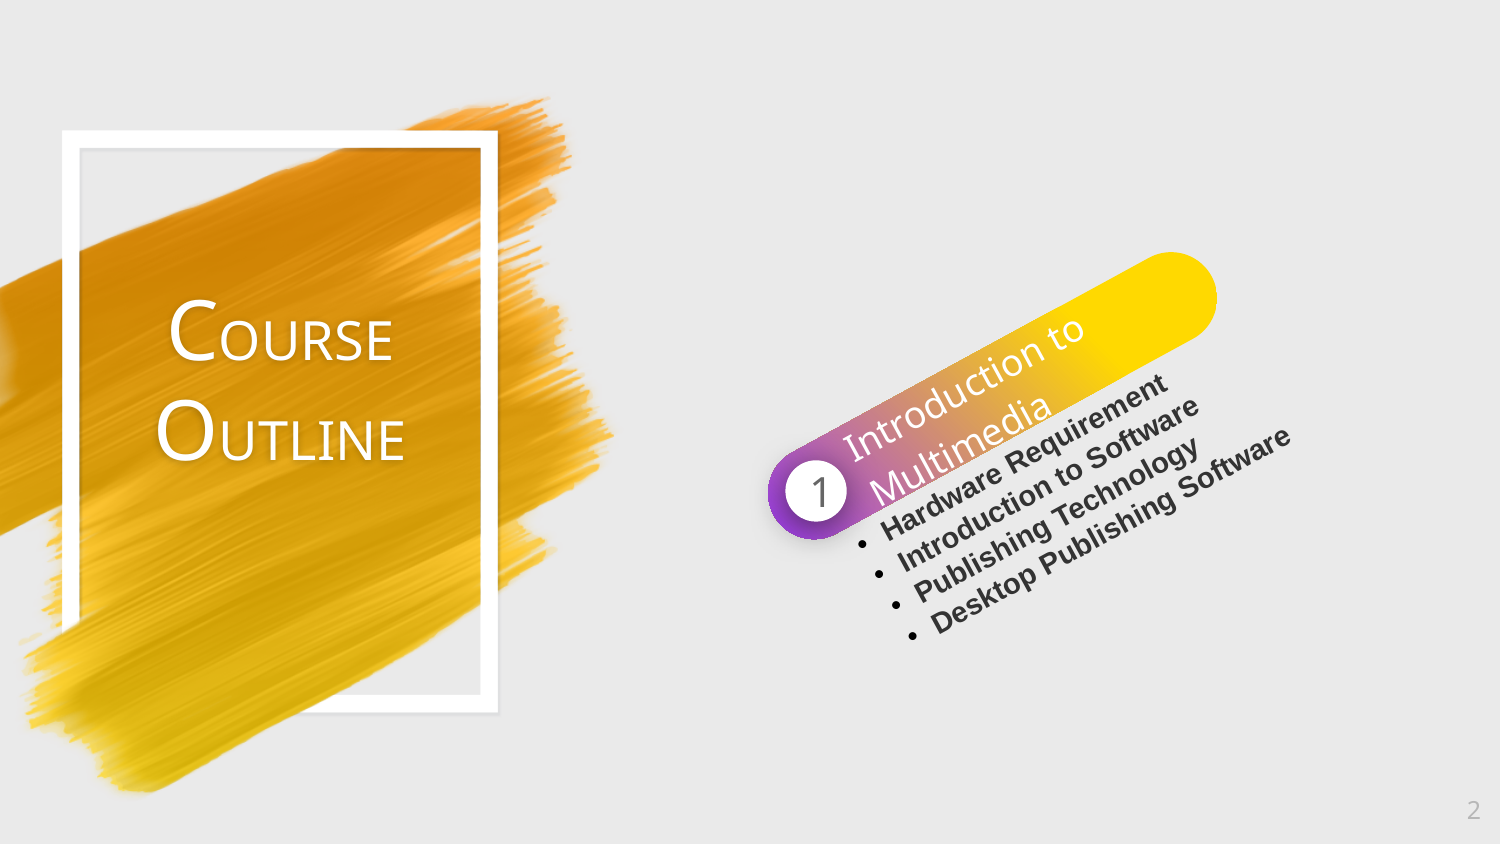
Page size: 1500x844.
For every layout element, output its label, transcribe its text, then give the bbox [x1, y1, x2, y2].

slide_number 2 [1391, 779, 1482, 844]
picture [0, 0, 1500, 844]
title COURSE OUTLINE [89, 279, 472, 605]
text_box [714, 352, 1418, 664]
